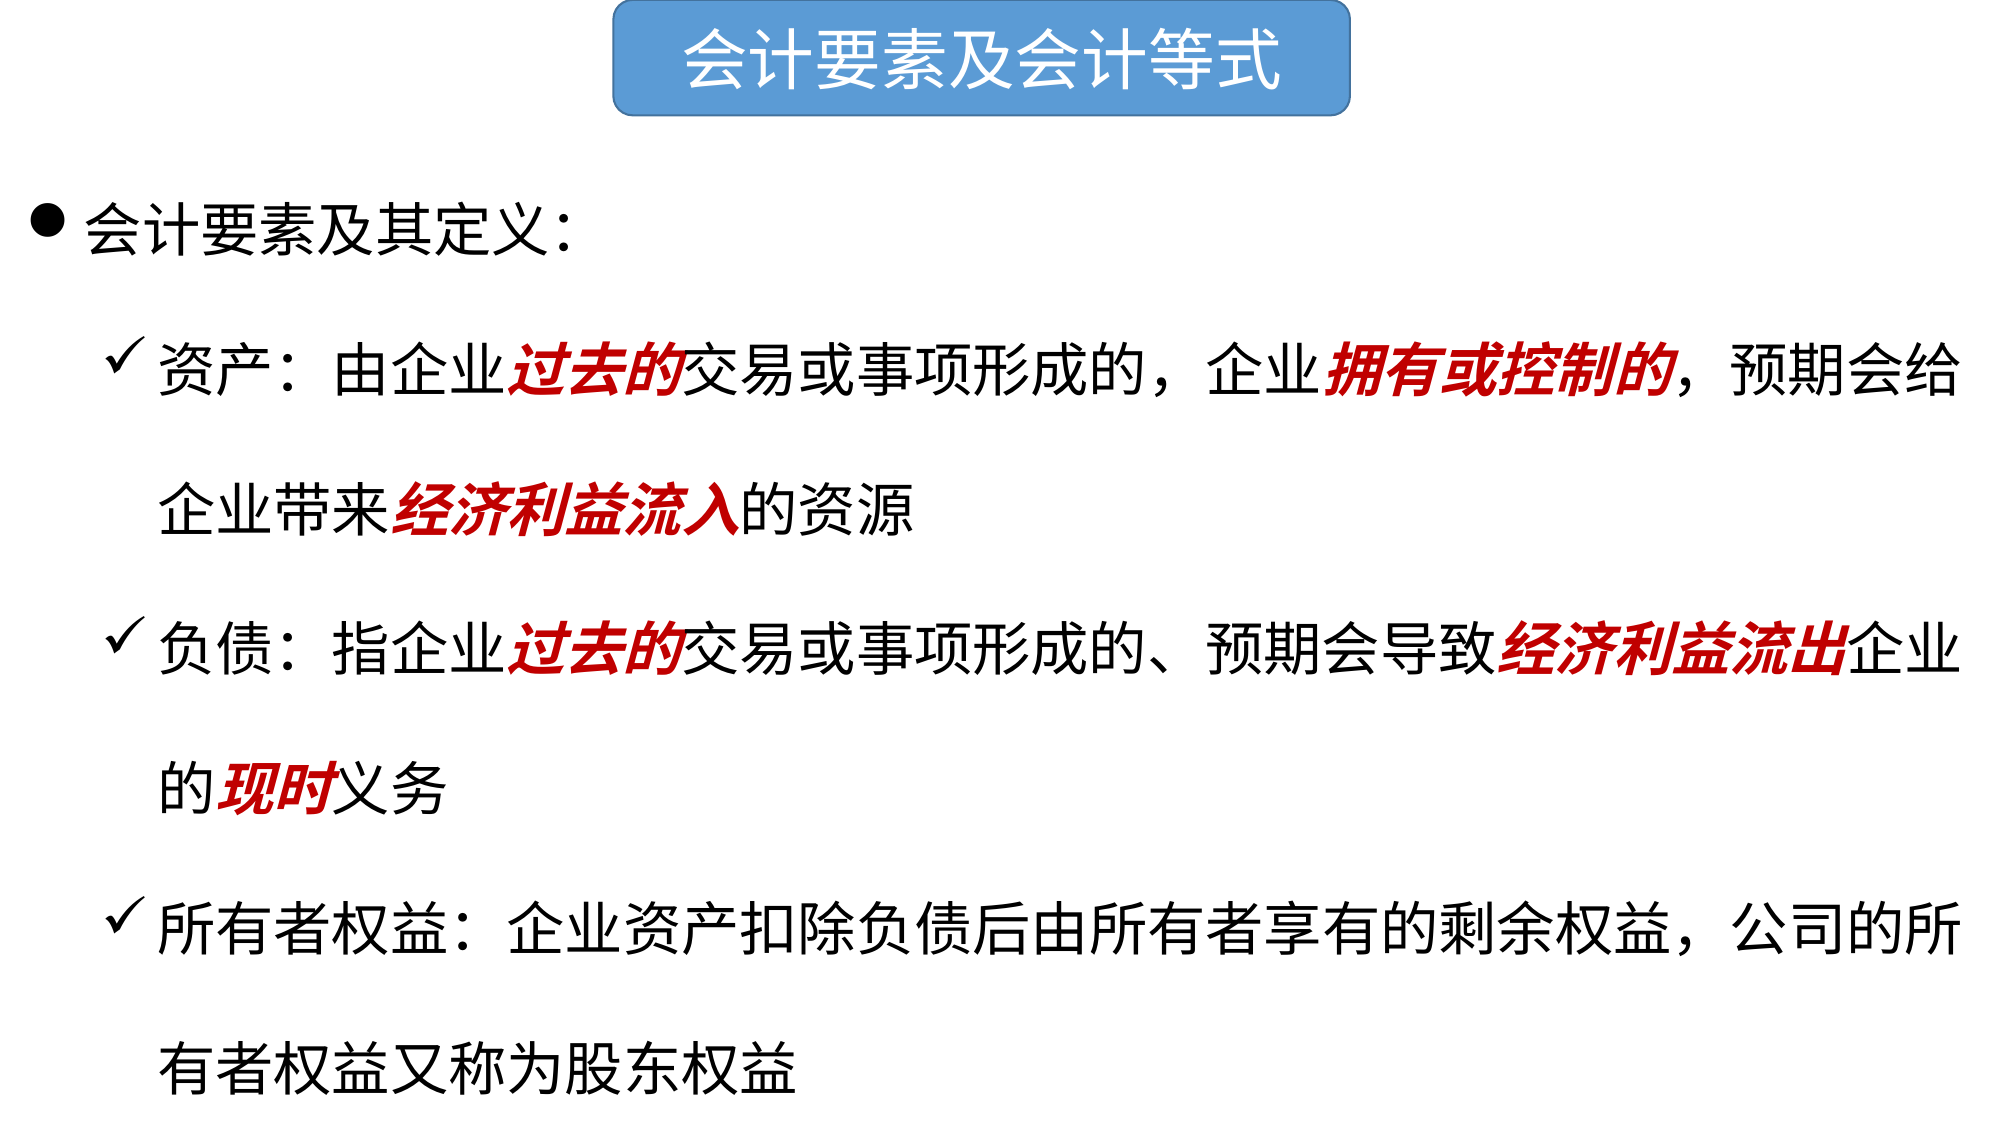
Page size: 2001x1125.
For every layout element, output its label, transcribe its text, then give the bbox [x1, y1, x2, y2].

text_box 会计要素及其定义： 资产：由企业过去的交易或事项形成的，企业拥有或控制的，预期会给企业带来经济利益流入的资源 负债：指企业过去的交易或事项形成的、预期会导致经济利益流出企业的现时义务 所有者权益：企业资产扣除负债后由所有者享有的剩余权益，公司的所有者权益又称为股东权益 [10, 115, 1980, 1110]
text_box 会计要素及会计等式 [612, 0, 1351, 115]
